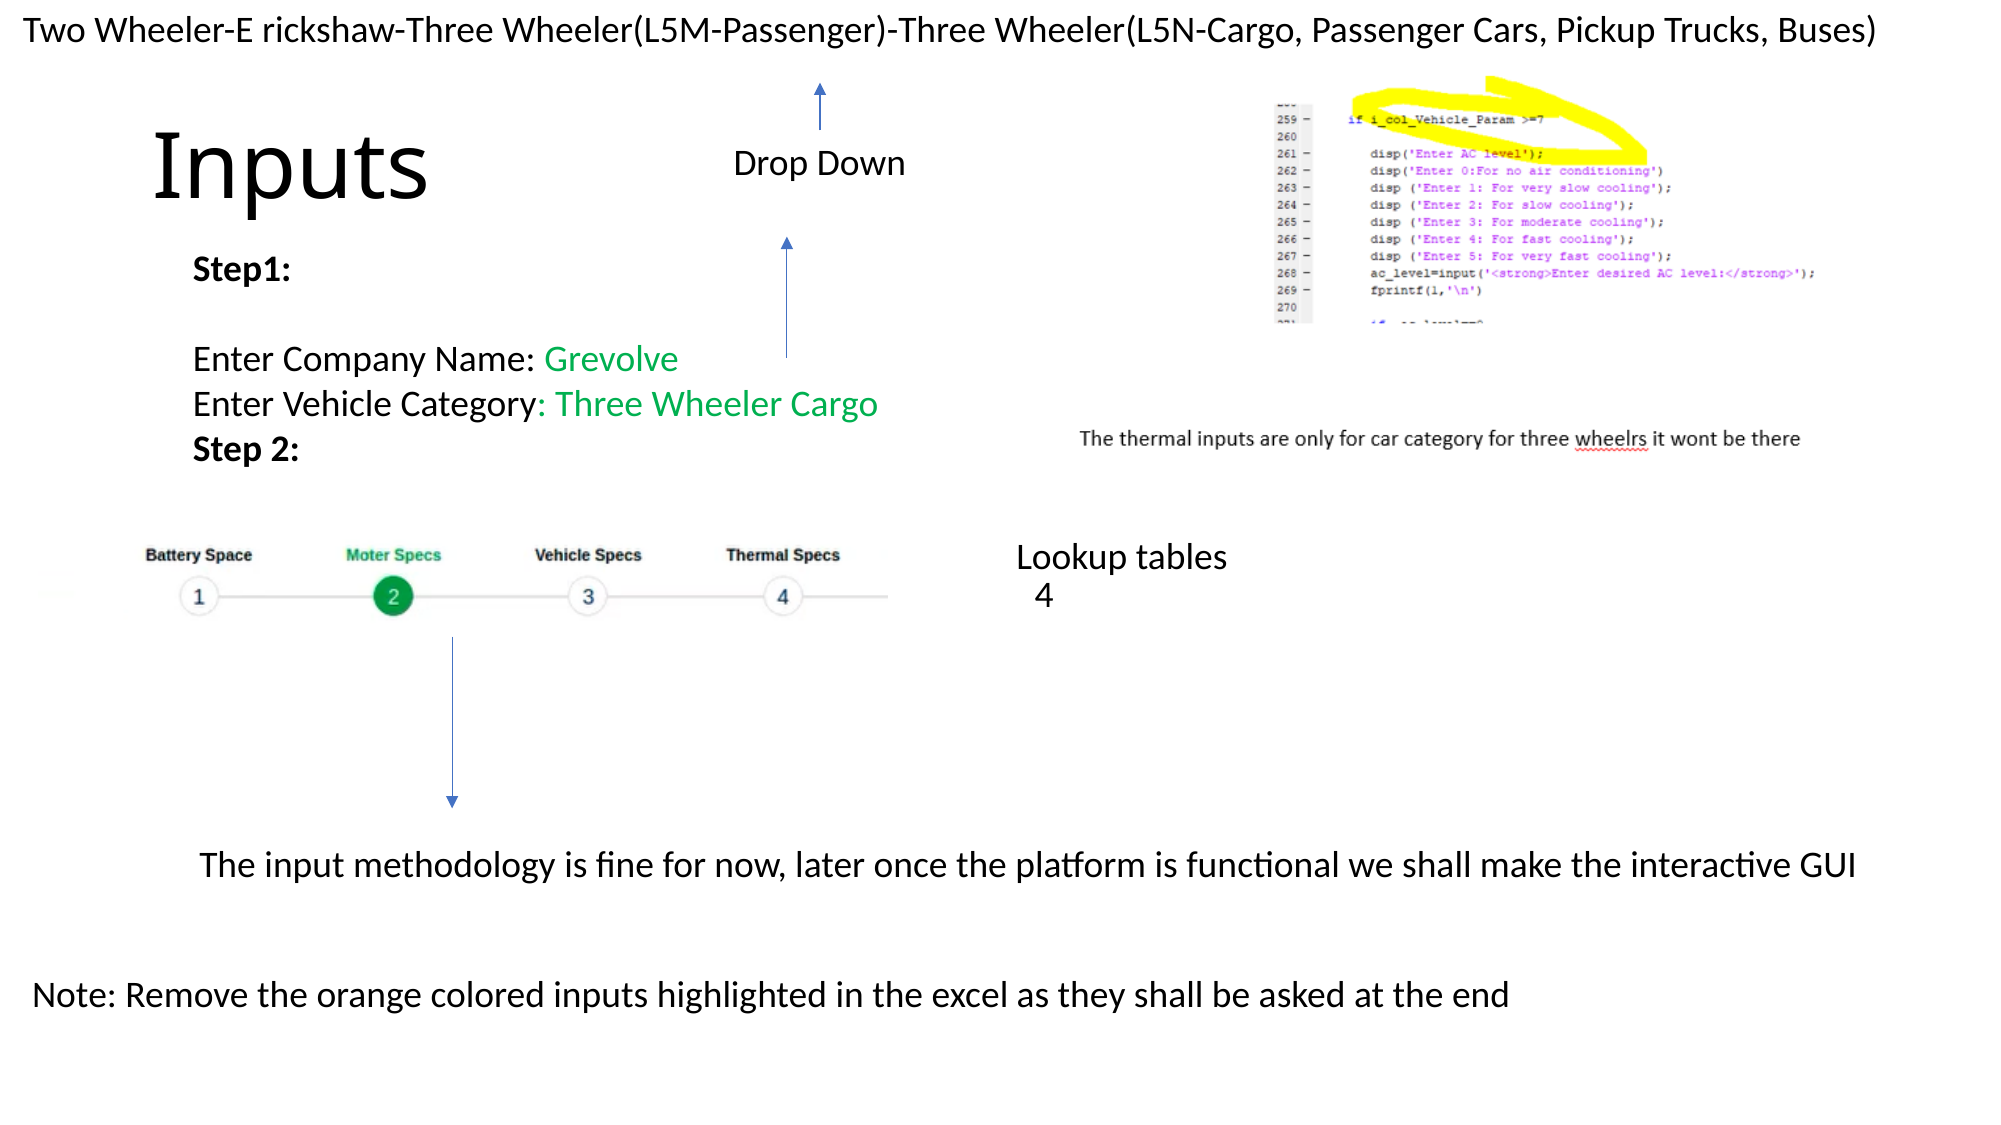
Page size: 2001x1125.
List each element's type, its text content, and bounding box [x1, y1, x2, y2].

picture [1038, 59, 1999, 505]
text_box Lookup tables [1001, 524, 1243, 585]
text_box Step1: Enter Company Name: Grevolve Enter Vehicle Category: Three Wheeler Cargo Step 2: [178, 236, 894, 477]
title Inputs [137, 59, 1038, 278]
text_box 4 [1019, 585, 1069, 623]
text_box The input methodology is fine for now, later once the platform is functional we shall make the interactive GUI [184, 832, 1883, 893]
text_box Note: Remove the orange colored inputs highlighted in the excel as they shall be asked at the end [17, 962, 1968, 1023]
text_box Drop Down [718, 130, 922, 191]
picture [37, 468, 888, 657]
text_box Two Wheeler-E rickshaw-Three Wheeler(L5M-Passenger)-Three Wheeler(L5N-Cargo, Passenger Cars, Pickup Trucks, Buses) [8, 0, 1895, 58]
